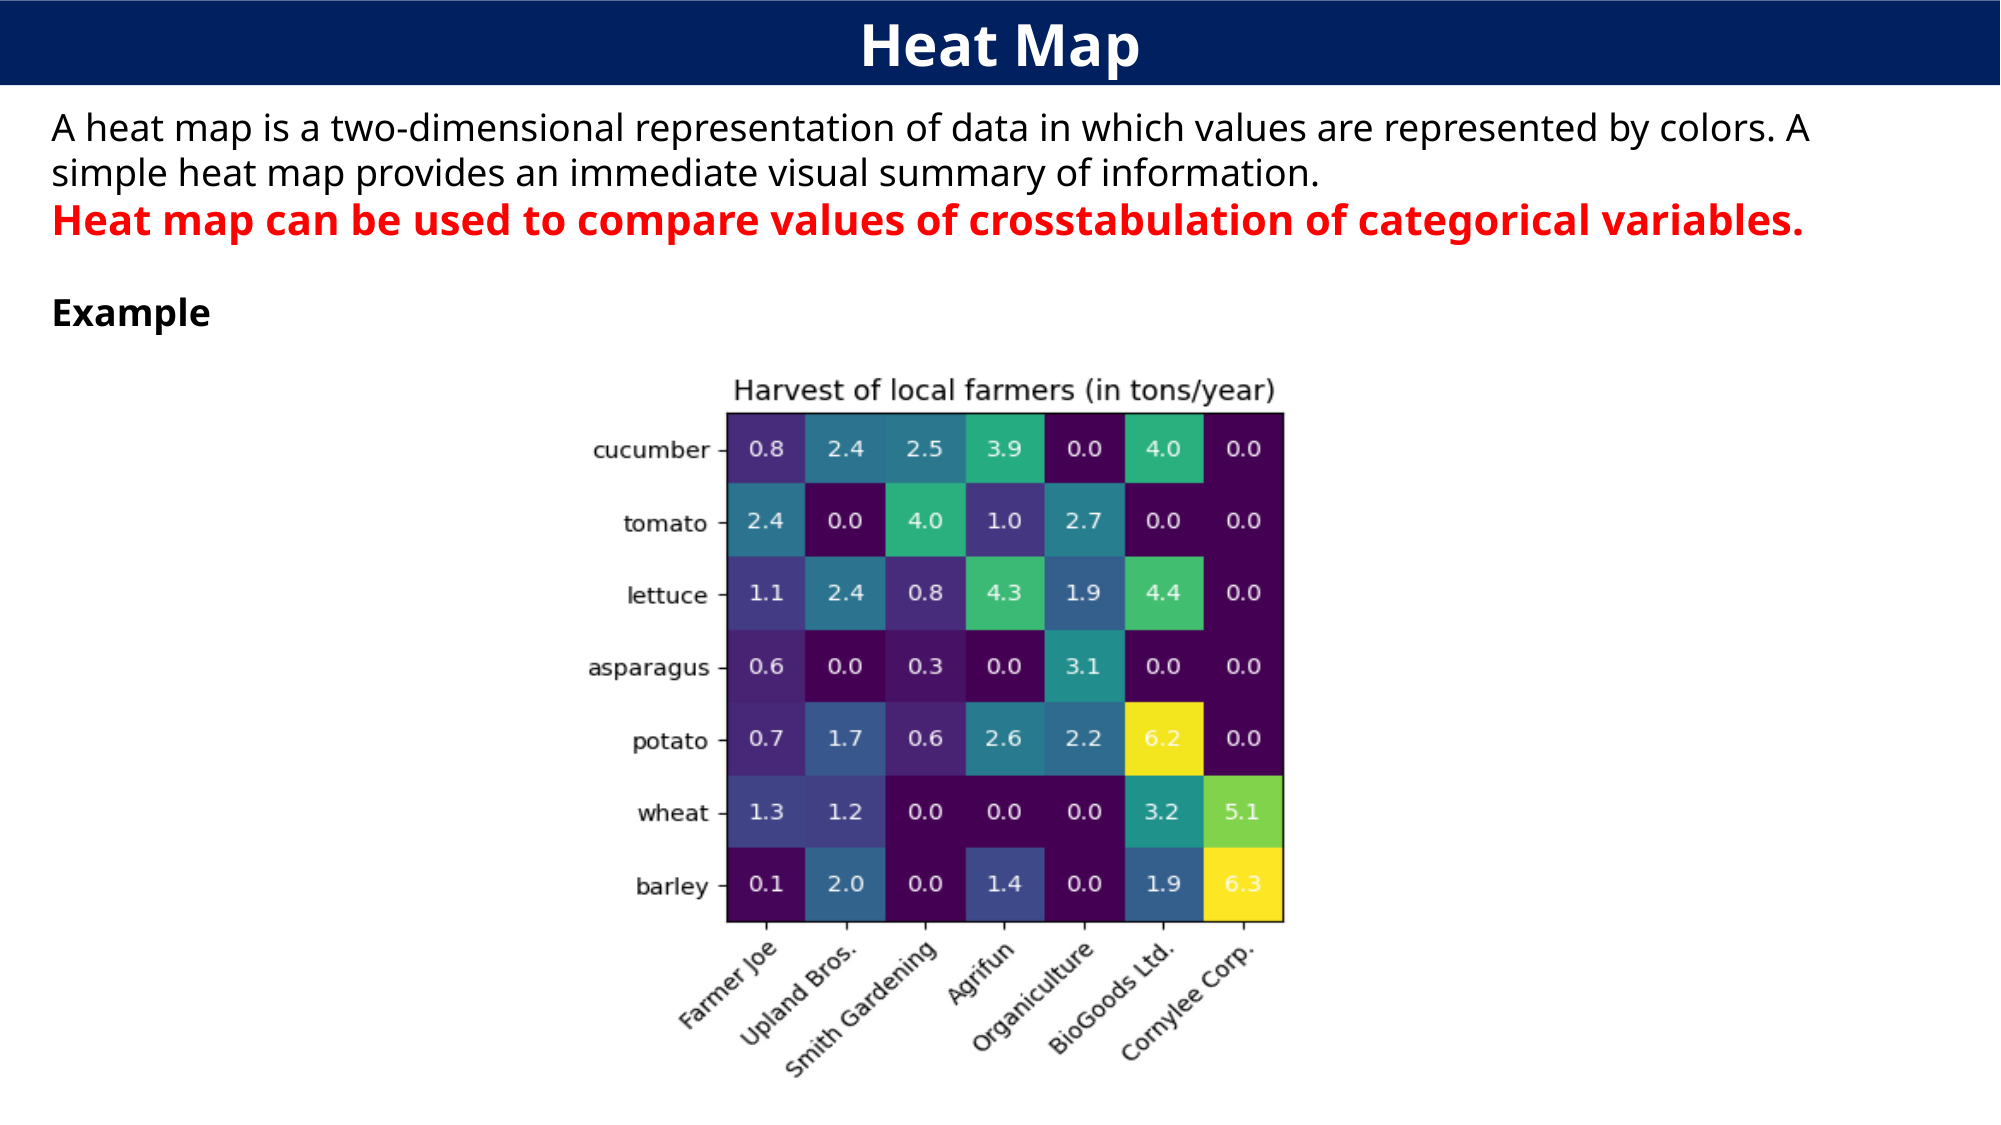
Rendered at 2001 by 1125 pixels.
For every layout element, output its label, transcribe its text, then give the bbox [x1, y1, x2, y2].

text_box A heat map is a two-dimensional representation of data in which values are represented by colors. A simple heat map provides an immediate visual summary of information. Heat map can be used to compare values of crosstabulation of categorical variables. Example [36, 96, 1865, 341]
text_box Heat Map [0, 0, 2000, 86]
picture [441, 355, 1536, 1106]
